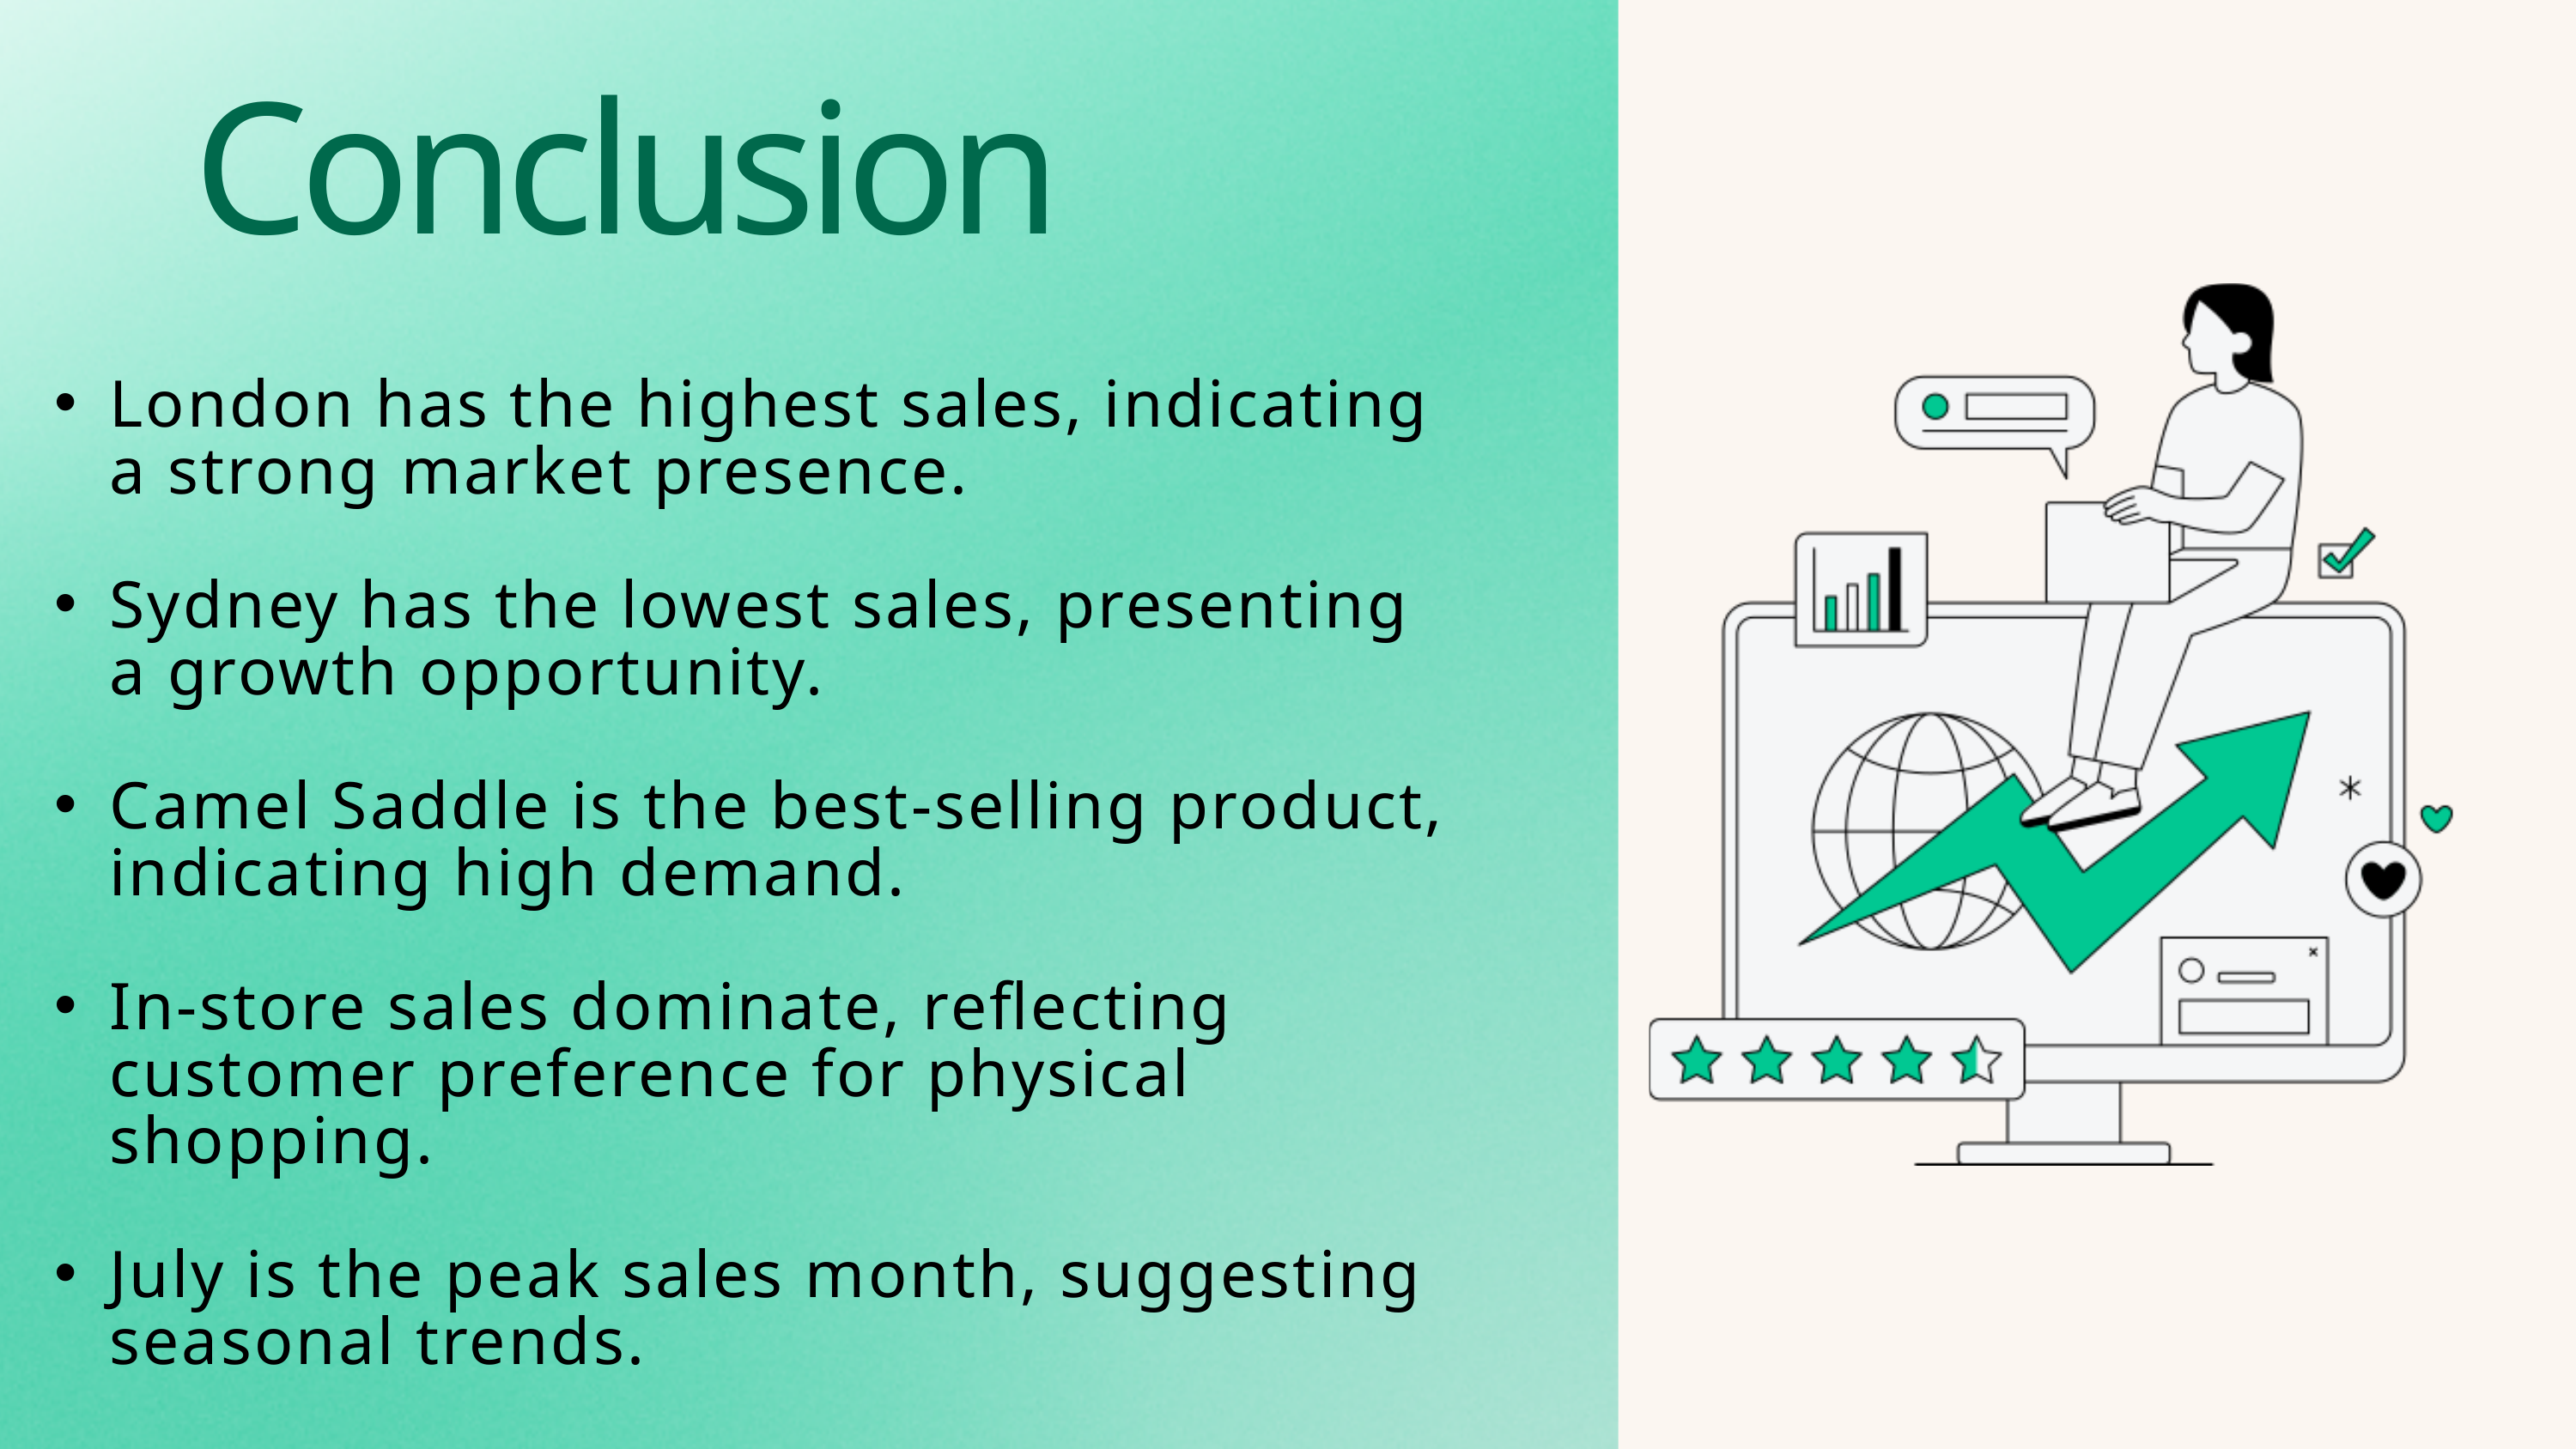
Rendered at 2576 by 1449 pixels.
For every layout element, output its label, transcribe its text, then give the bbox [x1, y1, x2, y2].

text_box [0, 0, 1619, 1449]
text_box Conclusion [192, 106, 1374, 271]
text_box [1649, 283, 2459, 1166]
text_box London has the highest sales, indicating a strong market presence. Sydney has the lowest sales, presenting a growth opportunity. Camel Saddle is the best-selling product, indicating high demand. In-store sales dominate, reflecting customer preference for physical shopping. July is the peak sales month, suggesting seasonal trends. [0, 306, 1459, 1445]
